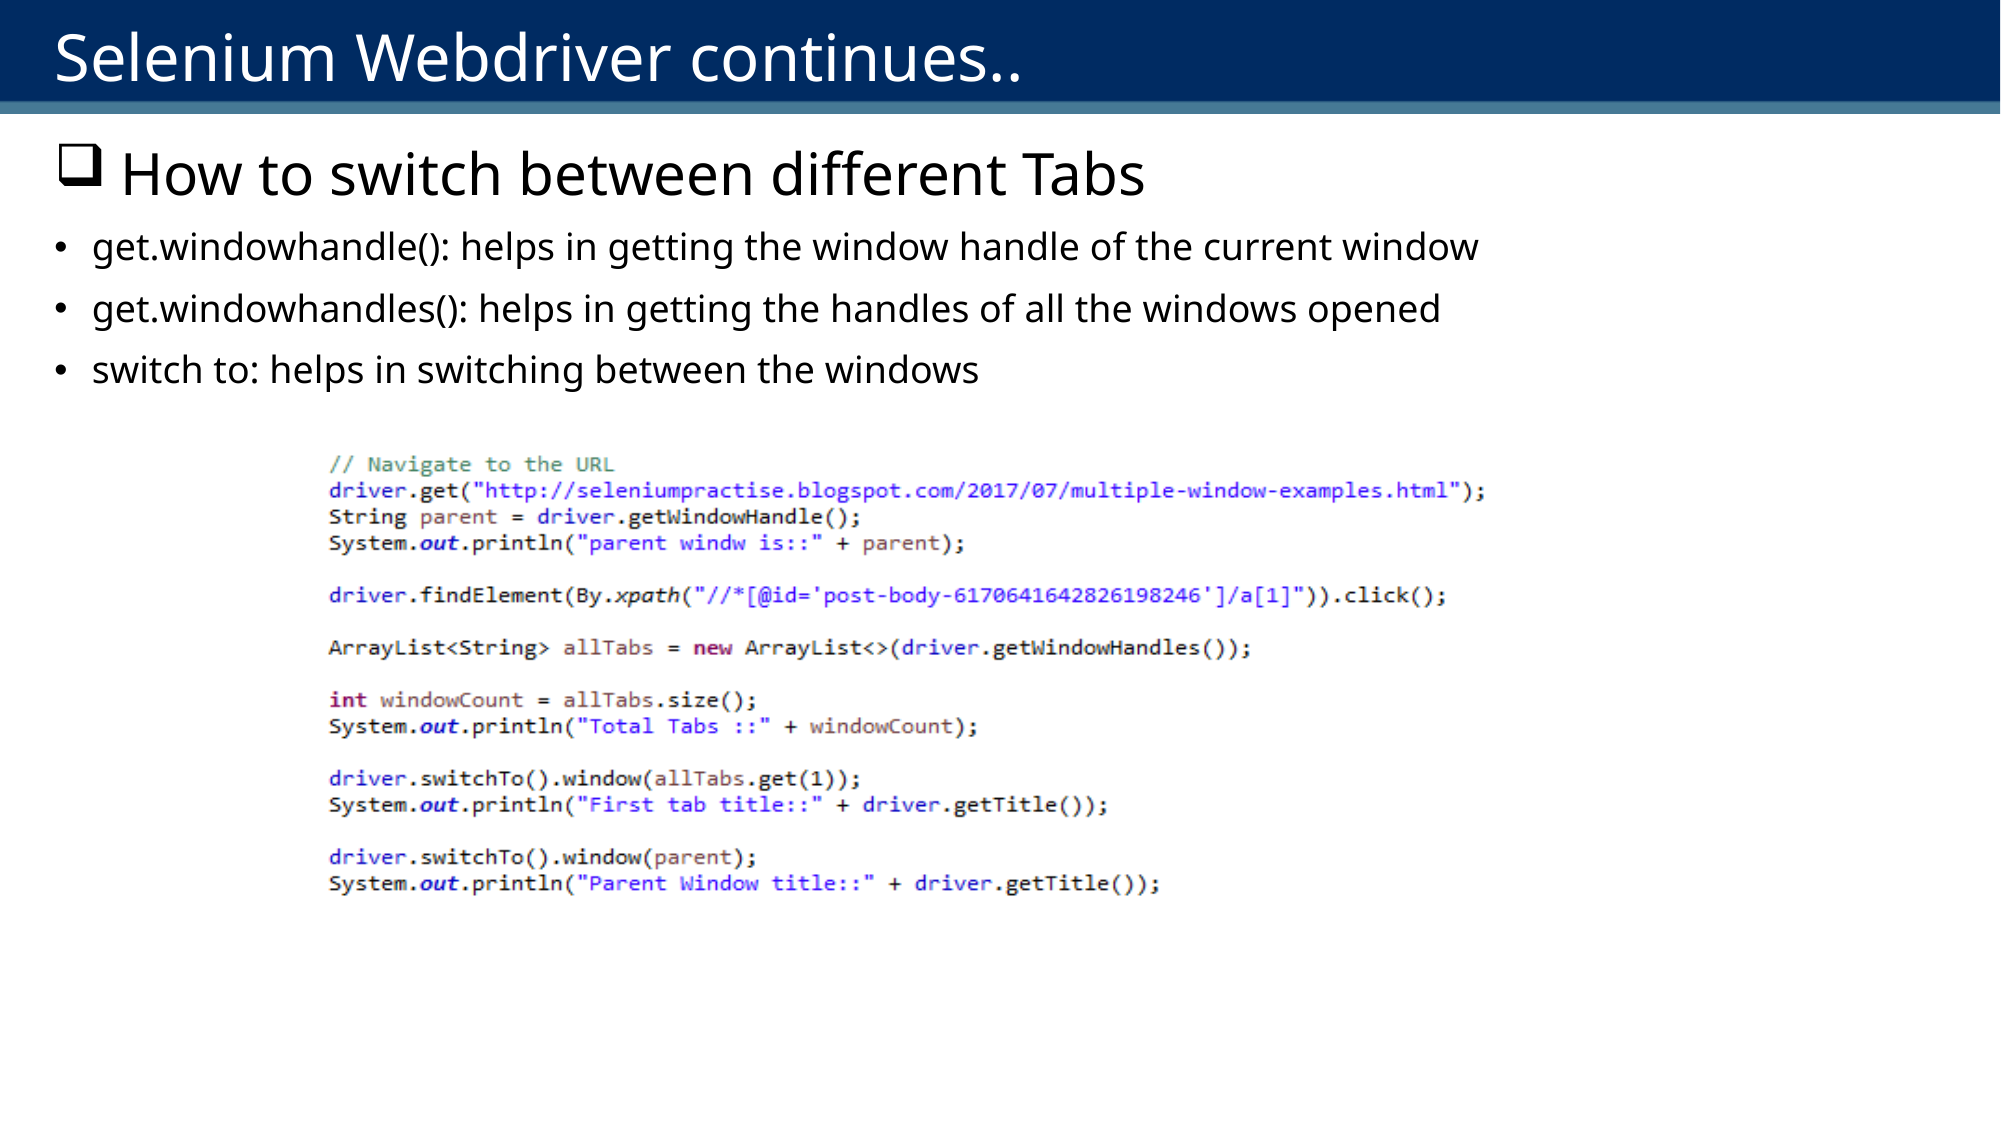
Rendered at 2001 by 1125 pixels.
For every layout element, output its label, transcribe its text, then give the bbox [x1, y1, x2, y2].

picture [0, 0, 2001, 114]
title Selenium Webdriver continues.. [39, 18, 1961, 96]
picture [304, 441, 1508, 922]
list How to switch between different Tabs get.windowhandle(): helps in getting the window handle of the current window get.windowhandles(): helps in getting the handles of all the windows opened switch to: helps in switching between the windows [39, 137, 1961, 1059]
